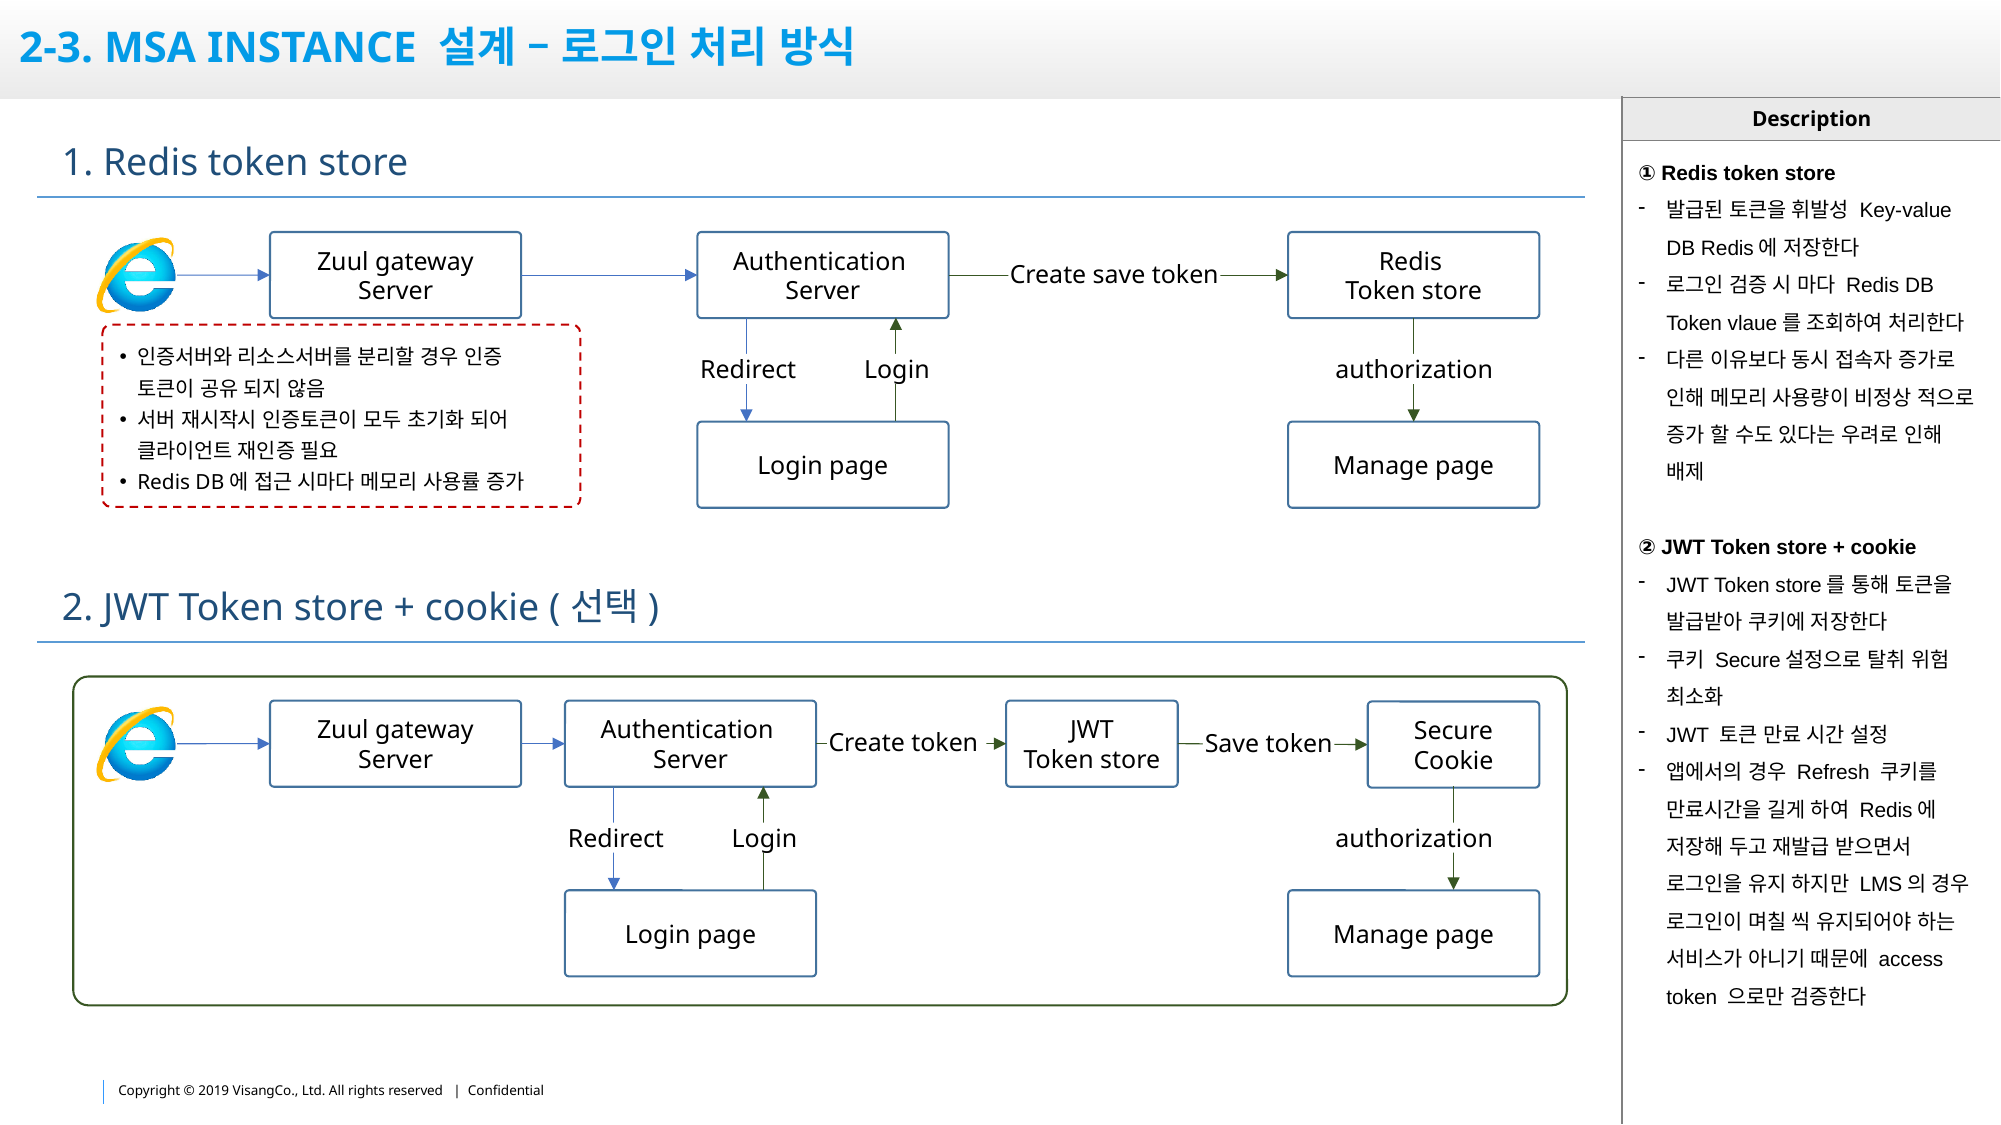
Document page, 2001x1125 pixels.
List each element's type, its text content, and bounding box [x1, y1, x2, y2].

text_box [37, 575, 1585, 642]
text_box Login [844, 353, 895, 384]
picture [90, 701, 178, 787]
title 2-3. MSA Instance 설계 – 로그인 처리 방식 [19, 10, 1708, 88]
text_box Zuul gateway Server [268, 230, 523, 320]
text_box Create save token [1008, 276, 1221, 289]
text_box Redirect [684, 353, 746, 384]
text_box authorization [1320, 353, 1413, 384]
text_box Login page [696, 420, 950, 509]
text_box authorization [1414, 353, 1509, 384]
text_box 인증서버와 리소스서버를 분리할 경우 인증 토큰이 공유 되지 않음 서버 재시작시 인증토큰이 모두 초기화 되어 클라이언트 재인증 필요 Redis DB에 접근 시마다 메모리 사용률 증가 [101, 323, 582, 508]
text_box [37, 130, 1585, 197]
text_box ① Redis token store 발급된 토큰을 휘발성 Key-value DB Redis에 저장한다 로그인 검증 시 마다 Redis DB Token vlaue를 조회하여 처리한다 다른 이유보다 동시 접속자 증가로 인해 메모리 사용량이 비정상 적으로 증가 할 수도 있다는 우려로 인해 배제 ② JWT Token store + cookie JWT Token store를 통해 토큰을 발급받아 쿠키에 저장한다 쿠키 Secure설정으로 탈취 위험 최소화 JWT 토큰 만료 시간 설정 앱에서의 경우 Refresh 쿠키를 만료시간을 길게 하여 Redis에 저장해 두고 재발급 받으면서 로그인을 유지 하지만 LMS의 경우 로그인이 며칠 씩 유지되어야 하는 서비스가 아니기 때문에 access token 으로만 검증한다 [1623, 139, 2000, 1016]
text_box Create save token [1008, 258, 1221, 275]
text_box Manage page [1287, 420, 1541, 509]
text_box Authentication Server [696, 230, 950, 320]
text_box Redis Token store [1287, 230, 1541, 320]
text_box [72, 675, 1569, 1007]
text_box Login [896, 353, 950, 384]
picture [90, 232, 178, 318]
text_box Redirect [747, 353, 813, 384]
